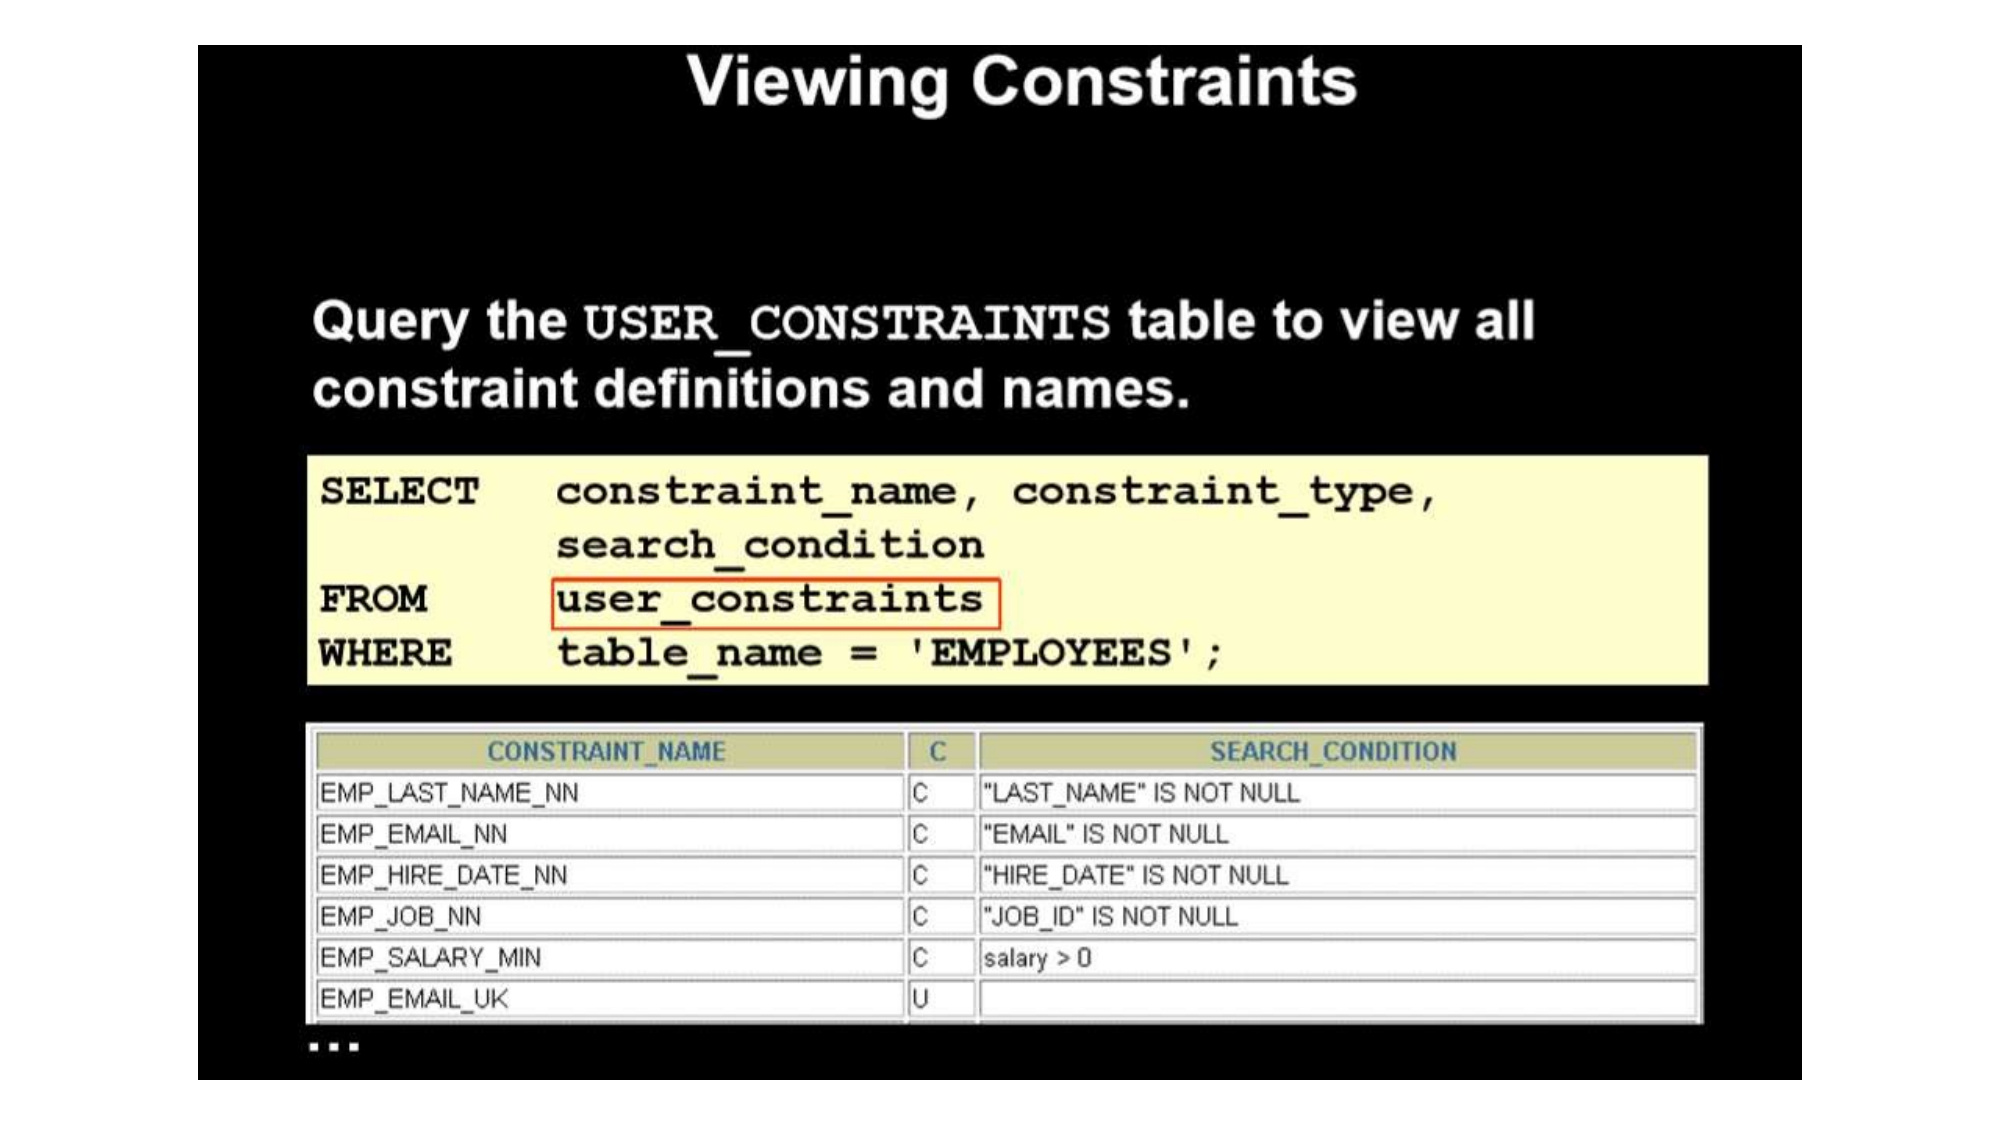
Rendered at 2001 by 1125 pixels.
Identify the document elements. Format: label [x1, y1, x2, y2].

picture [198, 44, 1802, 1080]
